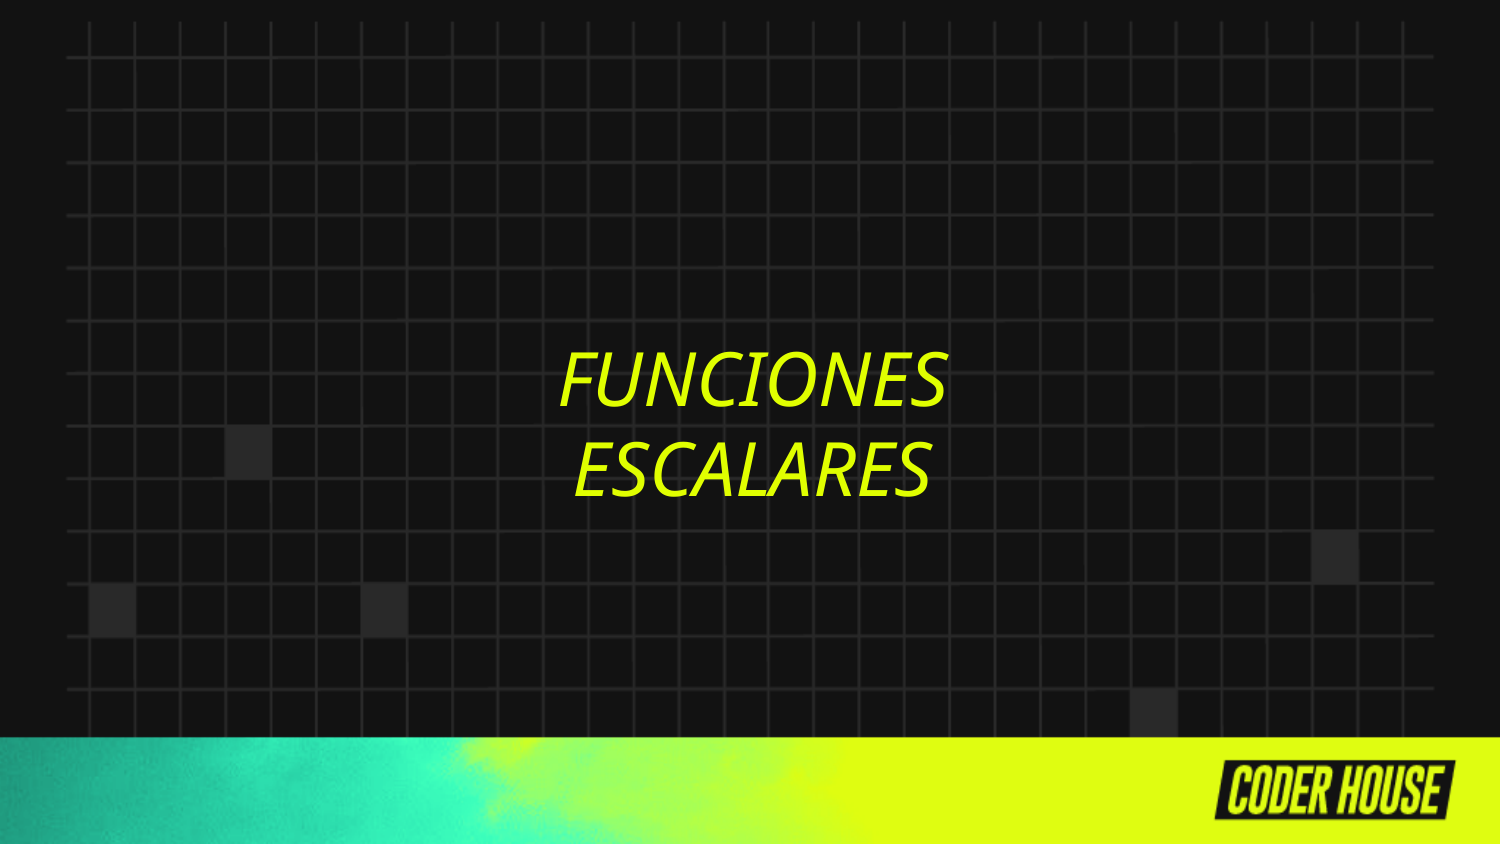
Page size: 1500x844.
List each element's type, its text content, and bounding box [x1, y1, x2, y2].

text_box FUNCIONES ESCALARES [358, 340, 1147, 503]
picture [0, 0, 1500, 844]
